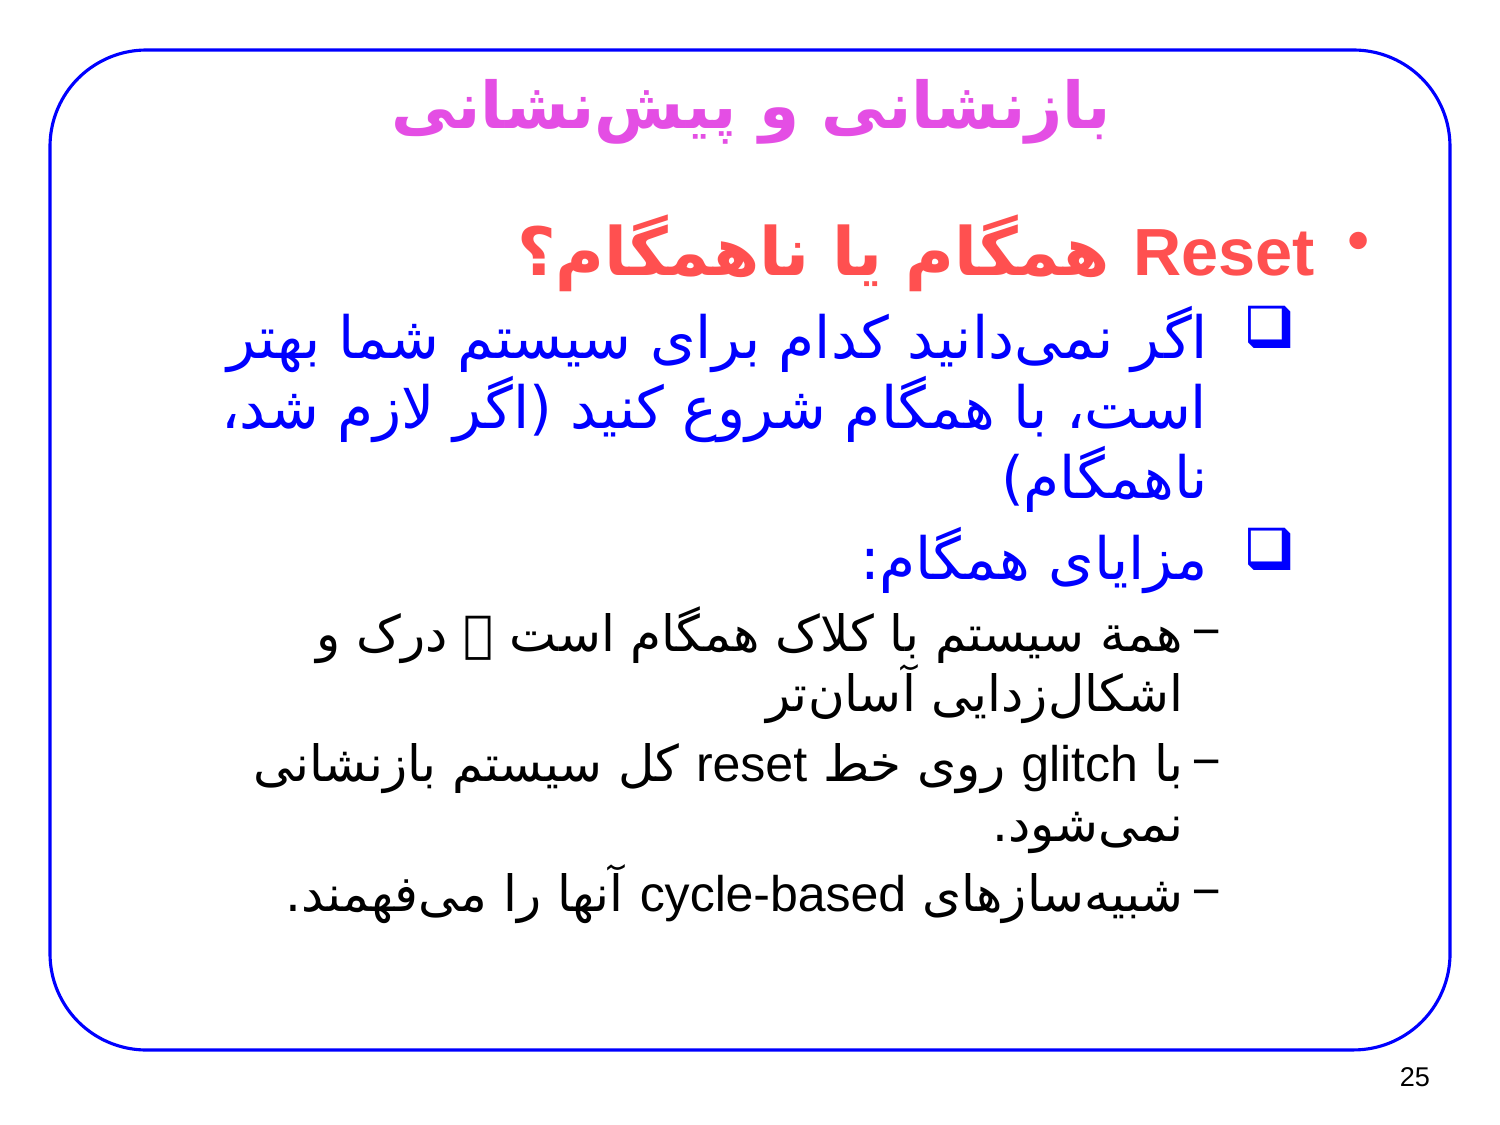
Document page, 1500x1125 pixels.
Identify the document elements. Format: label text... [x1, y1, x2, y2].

list Reset همگام یا ناهمگام؟ اگر نمی‌دانید کدام برای سیستم شما بهتر است، با همگام شروع کنید (اگر لازم شد، ناهمگام) مزایای همگام: همة سیستم با کلاک همگام است  درک و اشکال‌زدایی آسان‌تر با glitch روی خط reset کل سیستم بازنشانی نمی‌شود. شبیه‌سازهای cycle-based آنها را می‌فهمند. [112, 200, 1388, 963]
slide_number 25 [1351, 1047, 1444, 1104]
title بازنشانی و پیش‌نشانی [113, 66, 1389, 140]
